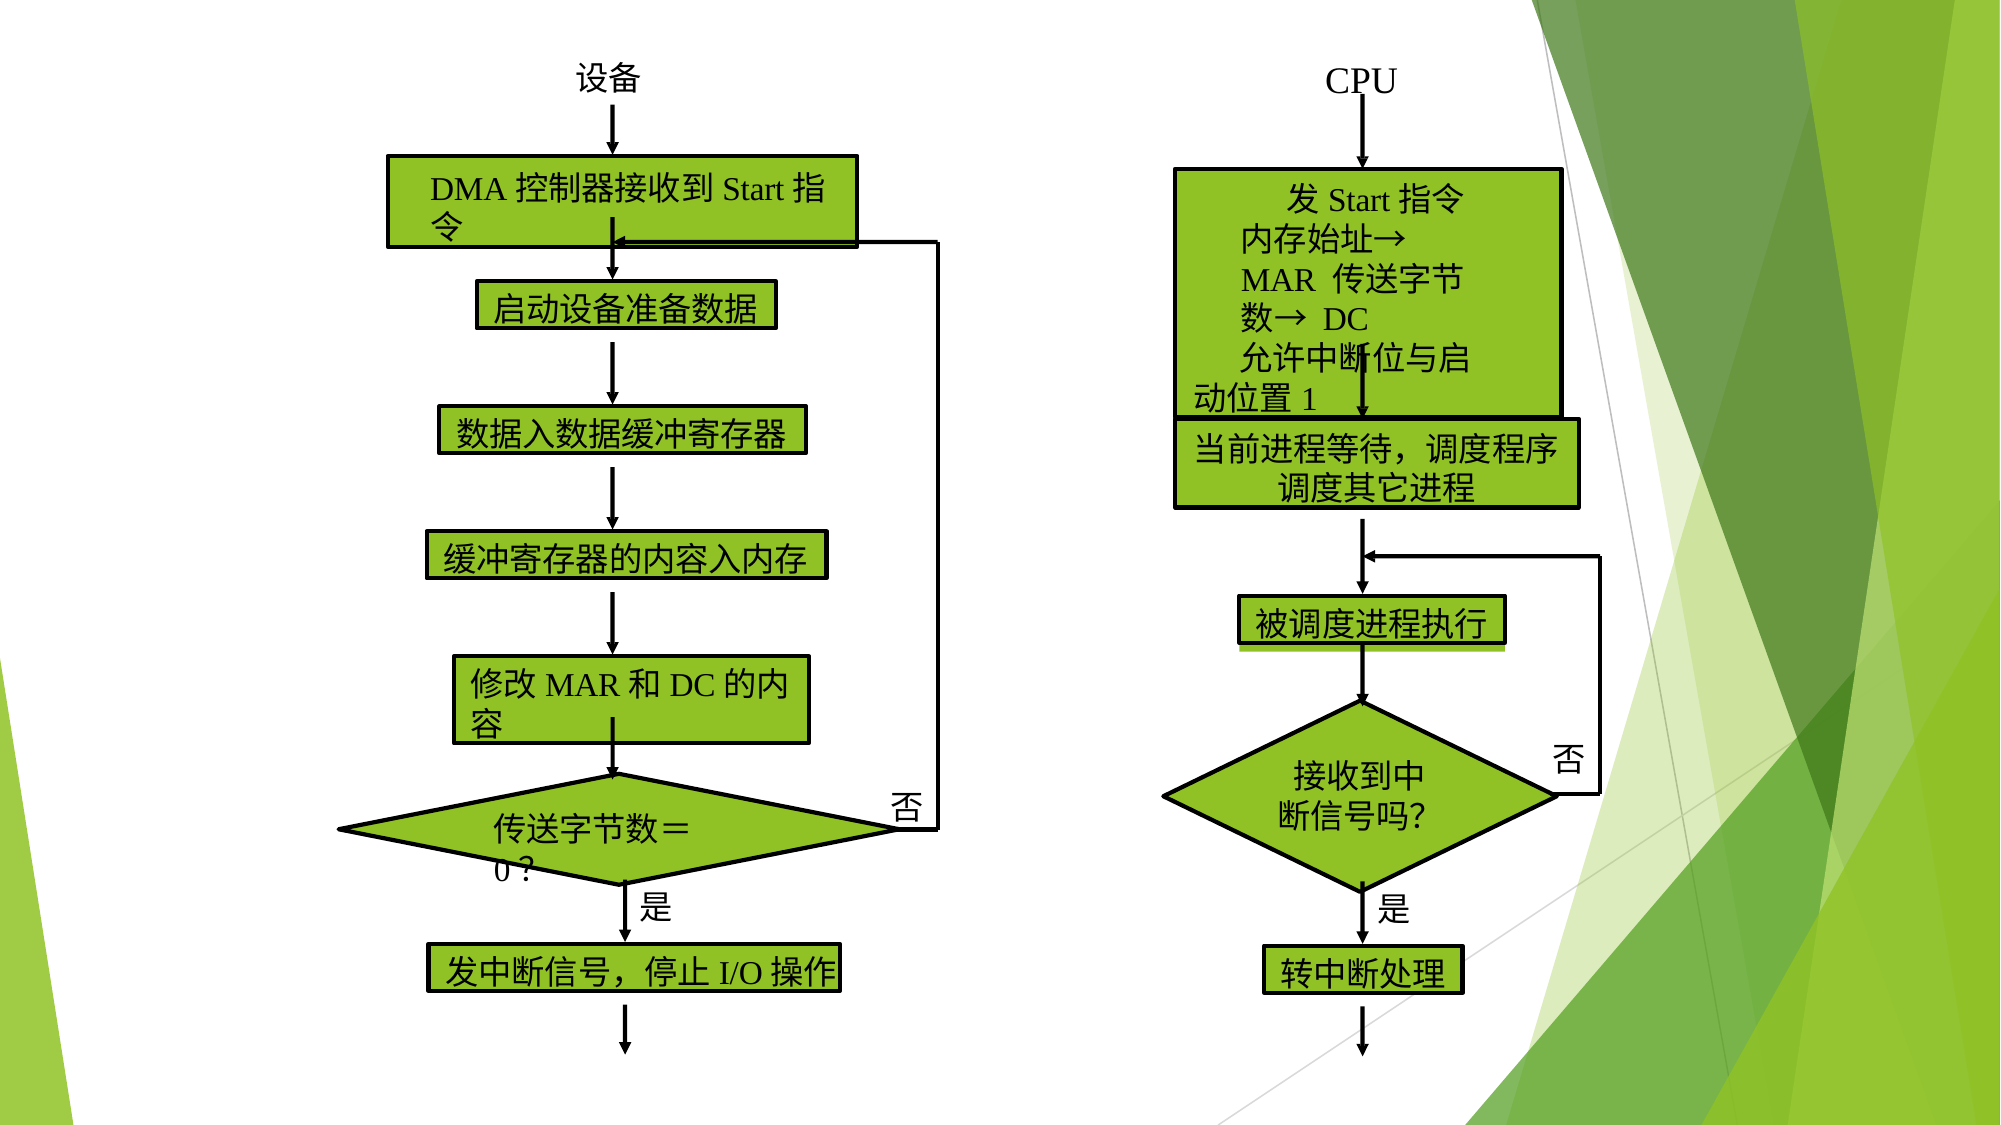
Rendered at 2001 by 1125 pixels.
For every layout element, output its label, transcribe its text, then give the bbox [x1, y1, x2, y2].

text_box [1356, 1006, 1369, 1057]
text_box 数据入数据缓冲寄存器 [439, 406, 600, 454]
text_box DMA控制器接收到Start指令 [387, 156, 858, 247]
text_box [618, 1004, 632, 1055]
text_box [336, 771, 600, 888]
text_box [1356, 518, 1603, 945]
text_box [606, 216, 940, 943]
text_box 发Start指令 内存始址→ MAR 传送字节数→ DC 允许中断位与启动位置1 [1175, 168, 1562, 418]
text_box 设备 [572, 54, 644, 97]
text_box [606, 104, 619, 155]
text_box [1356, 102, 1369, 169]
text_box 转中断处理 [1264, 945, 1463, 993]
text_box CPU [1323, 54, 1401, 102]
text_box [1161, 698, 1351, 895]
text_box [1239, 643, 1351, 652]
text_box 被调度进程执行 [1239, 595, 1351, 643]
text_box 缓冲寄存器的内容入内存 [426, 531, 600, 579]
text_box 发中断信号，停止I/O操作 [428, 943, 840, 992]
text_box 当前进程等待，调度程序 调度其它进程 [1175, 418, 1579, 508]
text_box 修改MAR和DC的内容 [454, 656, 600, 744]
text_box 启动设备准备数据 [476, 281, 600, 329]
text_box [1356, 343, 1369, 419]
